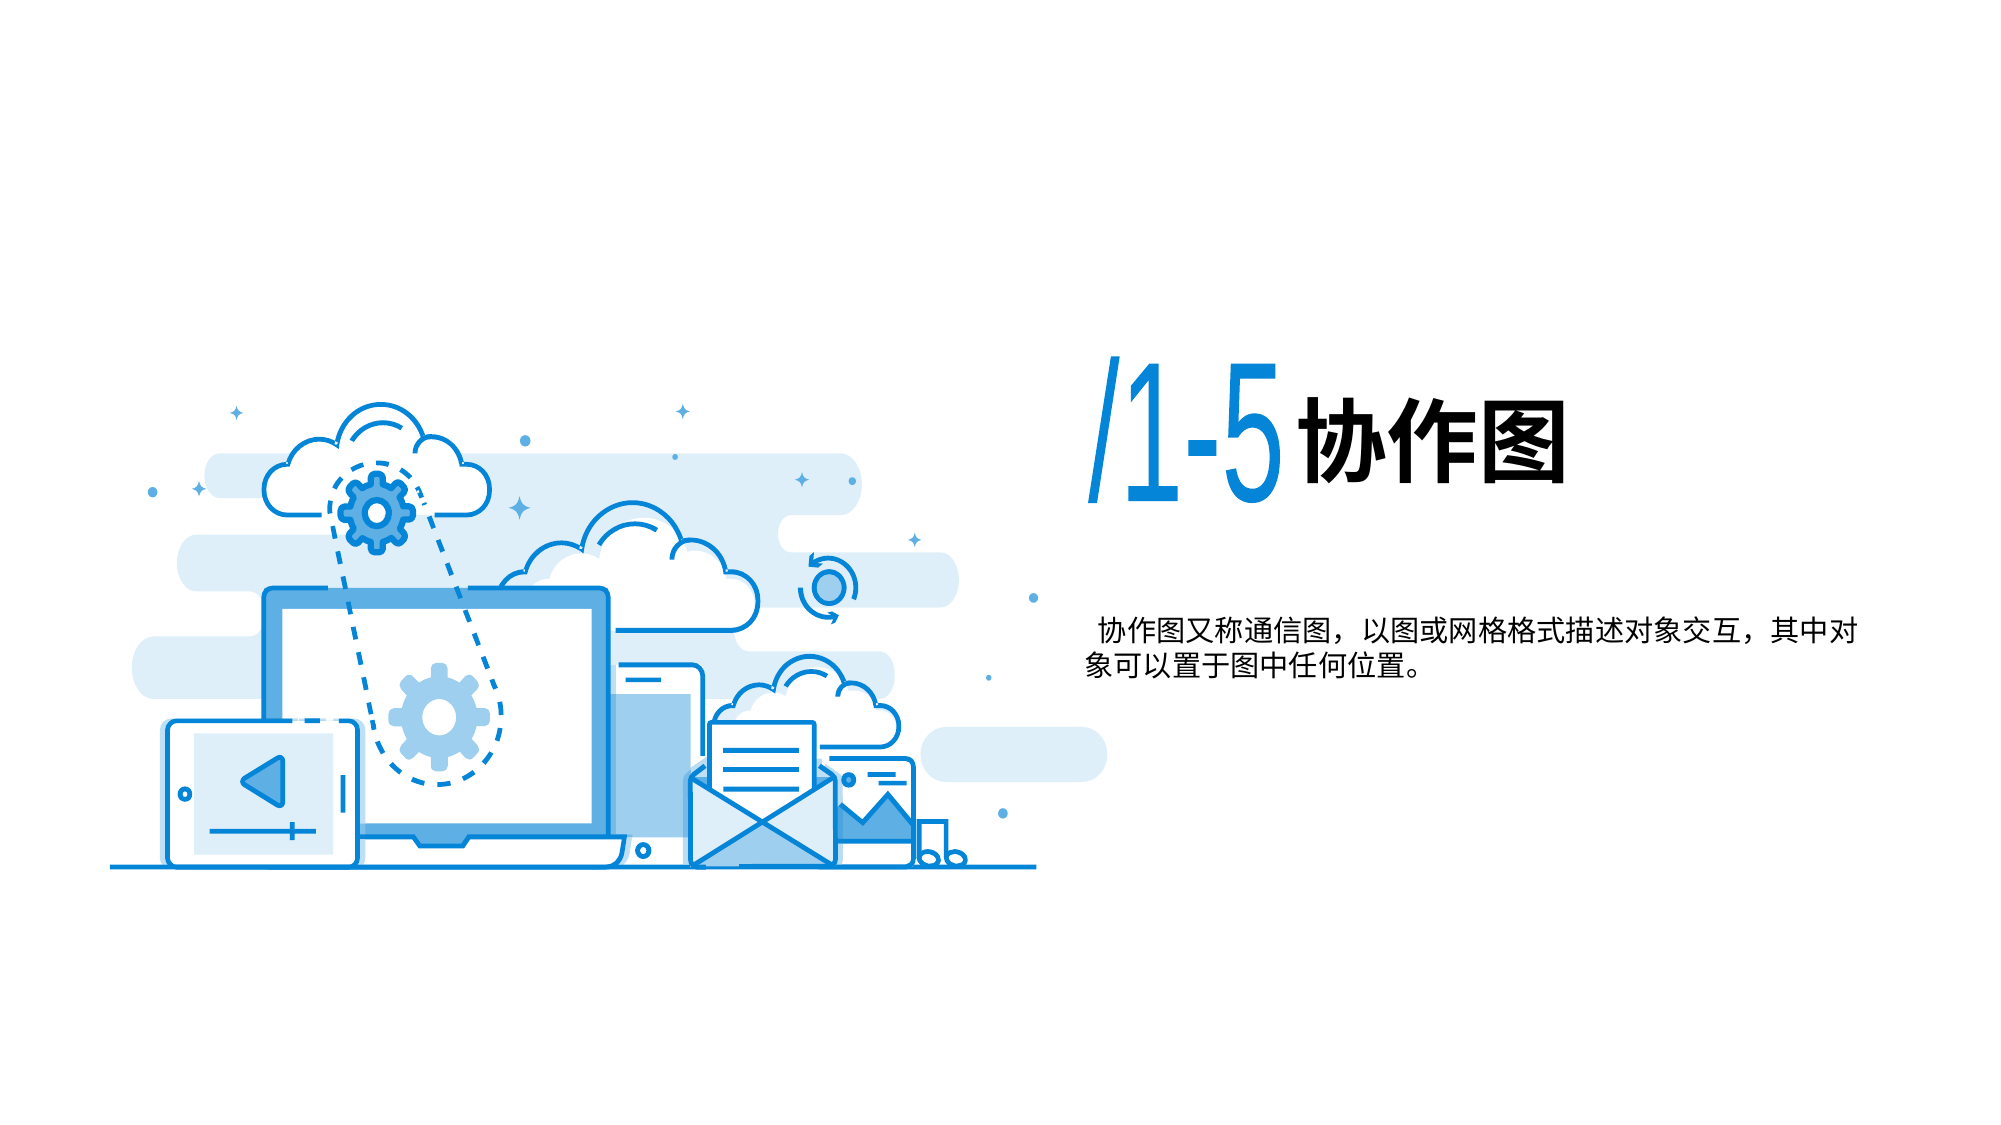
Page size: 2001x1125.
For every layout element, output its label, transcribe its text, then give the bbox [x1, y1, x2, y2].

list 协作图又称通信图，以图或网格格式描述对象交互，其中对象可以置于图中任何位置。 [1069, 604, 1891, 772]
title 协作图 [1280, 356, 2000, 504]
